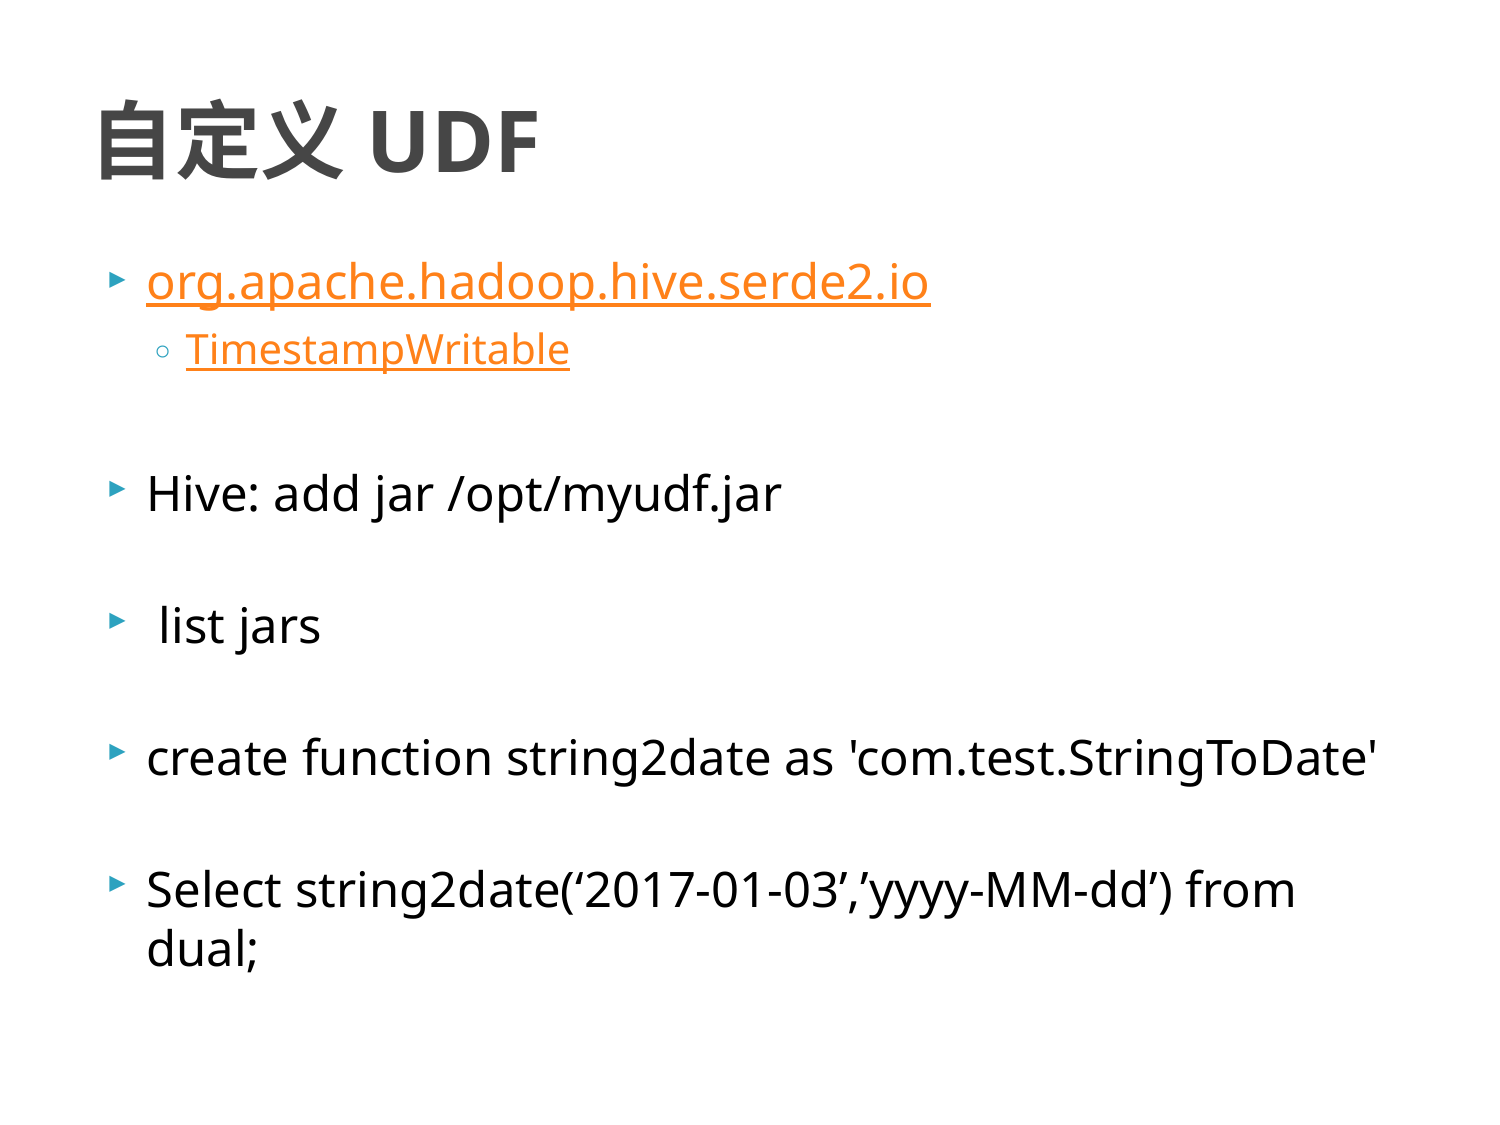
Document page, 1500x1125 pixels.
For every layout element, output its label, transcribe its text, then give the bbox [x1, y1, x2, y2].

list org.apache.hadoop.hive.serde2.io TimestampWritable Hive: add jar /opt/myudf.jar list jars create function string2date as 'com.test.StringToDate' Select string2date(‘2017-01-03’,’yyyy-MM-dd’) from dual; [75, 243, 1425, 986]
title 自定义UDF [75, 45, 1425, 233]
